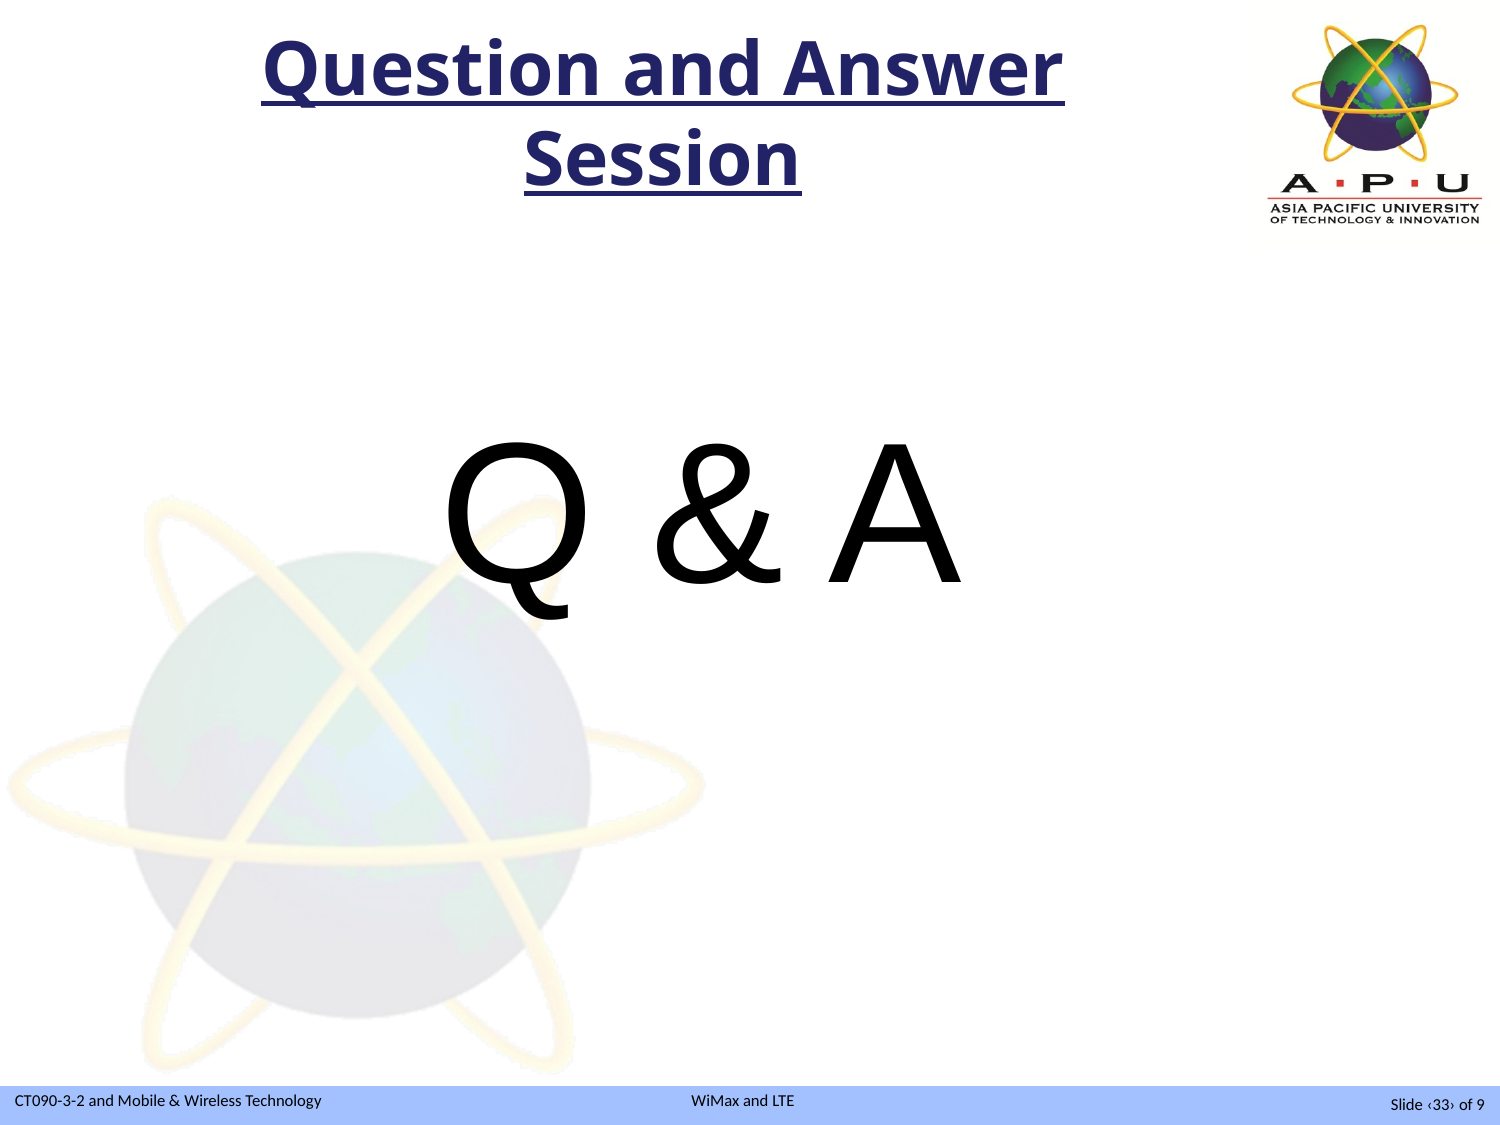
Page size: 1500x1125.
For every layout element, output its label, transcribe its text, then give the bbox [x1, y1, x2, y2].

title Question and Answer Session [103, 8, 1223, 212]
picture [1251, 0, 1500, 249]
text_box Q & A [424, 374, 1240, 630]
footer Slide ‹33› of 9 [1024, 1086, 1500, 1125]
